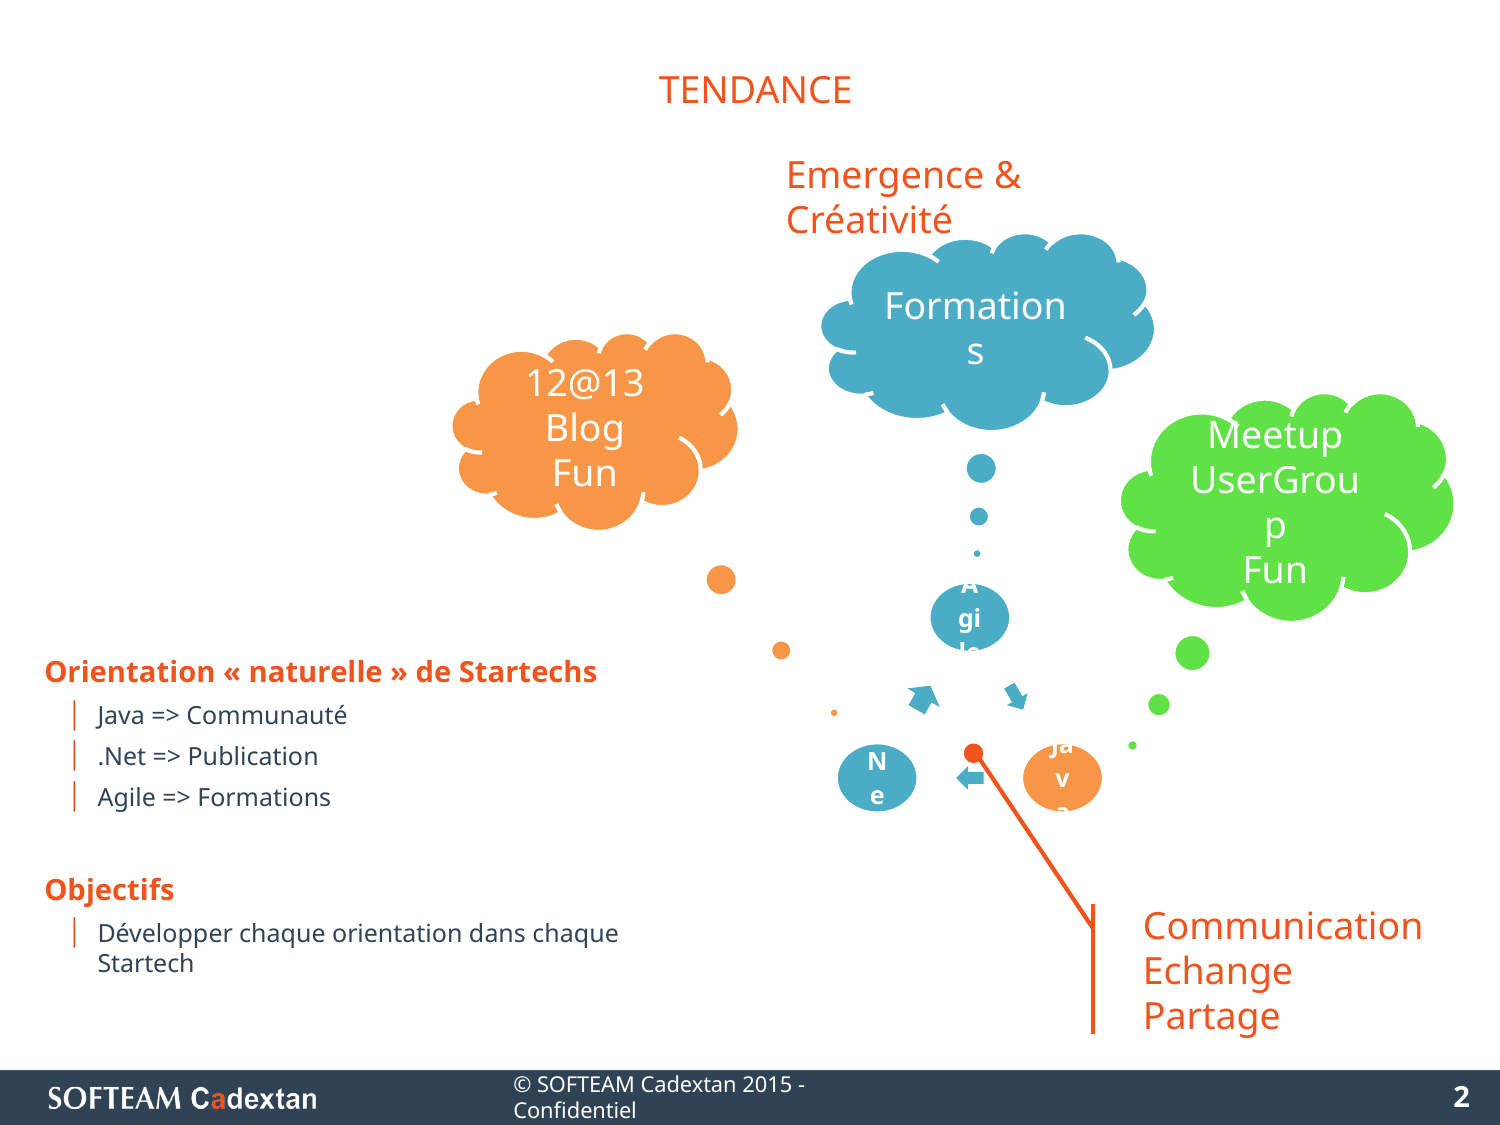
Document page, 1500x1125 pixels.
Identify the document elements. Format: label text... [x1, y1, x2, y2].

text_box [803, 581, 1136, 868]
title Tendance [0, 58, 1500, 128]
text_box Formations [969, 546, 985, 562]
text_box Meetup UserGroup Fun [1144, 689, 1174, 720]
text_box Communication Echange Partage [1055, 876, 1096, 1034]
text_box 12@13 Blog Fun [702, 561, 740, 599]
list Orientation « naturelle » de Startechs Java => Communauté .Net => Publication Agile => Formations Objectifs Développer chaque orientation dans chaque Startech [23, 646, 734, 1005]
text_box Communication Echange Partage [1128, 904, 1500, 1034]
picture [45, 1082, 319, 1114]
slide_number © SOFTEAM Cadextan 2015 - Confidentiel [498, 1070, 939, 1123]
text_box Meetup UserGroup Fun [1116, 390, 1458, 626]
text_box Formations [962, 449, 1000, 488]
text_box 12@13 Blog Fun [448, 330, 742, 535]
slide_number 2 [1426, 1070, 1498, 1125]
text_box Meetup UserGroup Fun [1171, 631, 1214, 675]
text_box Formations [817, 230, 1159, 435]
text_box Formations [965, 503, 993, 530]
text_box 12@13 Blog Fun [768, 637, 795, 664]
text_box Emergence & Créativité [771, 143, 1205, 249]
